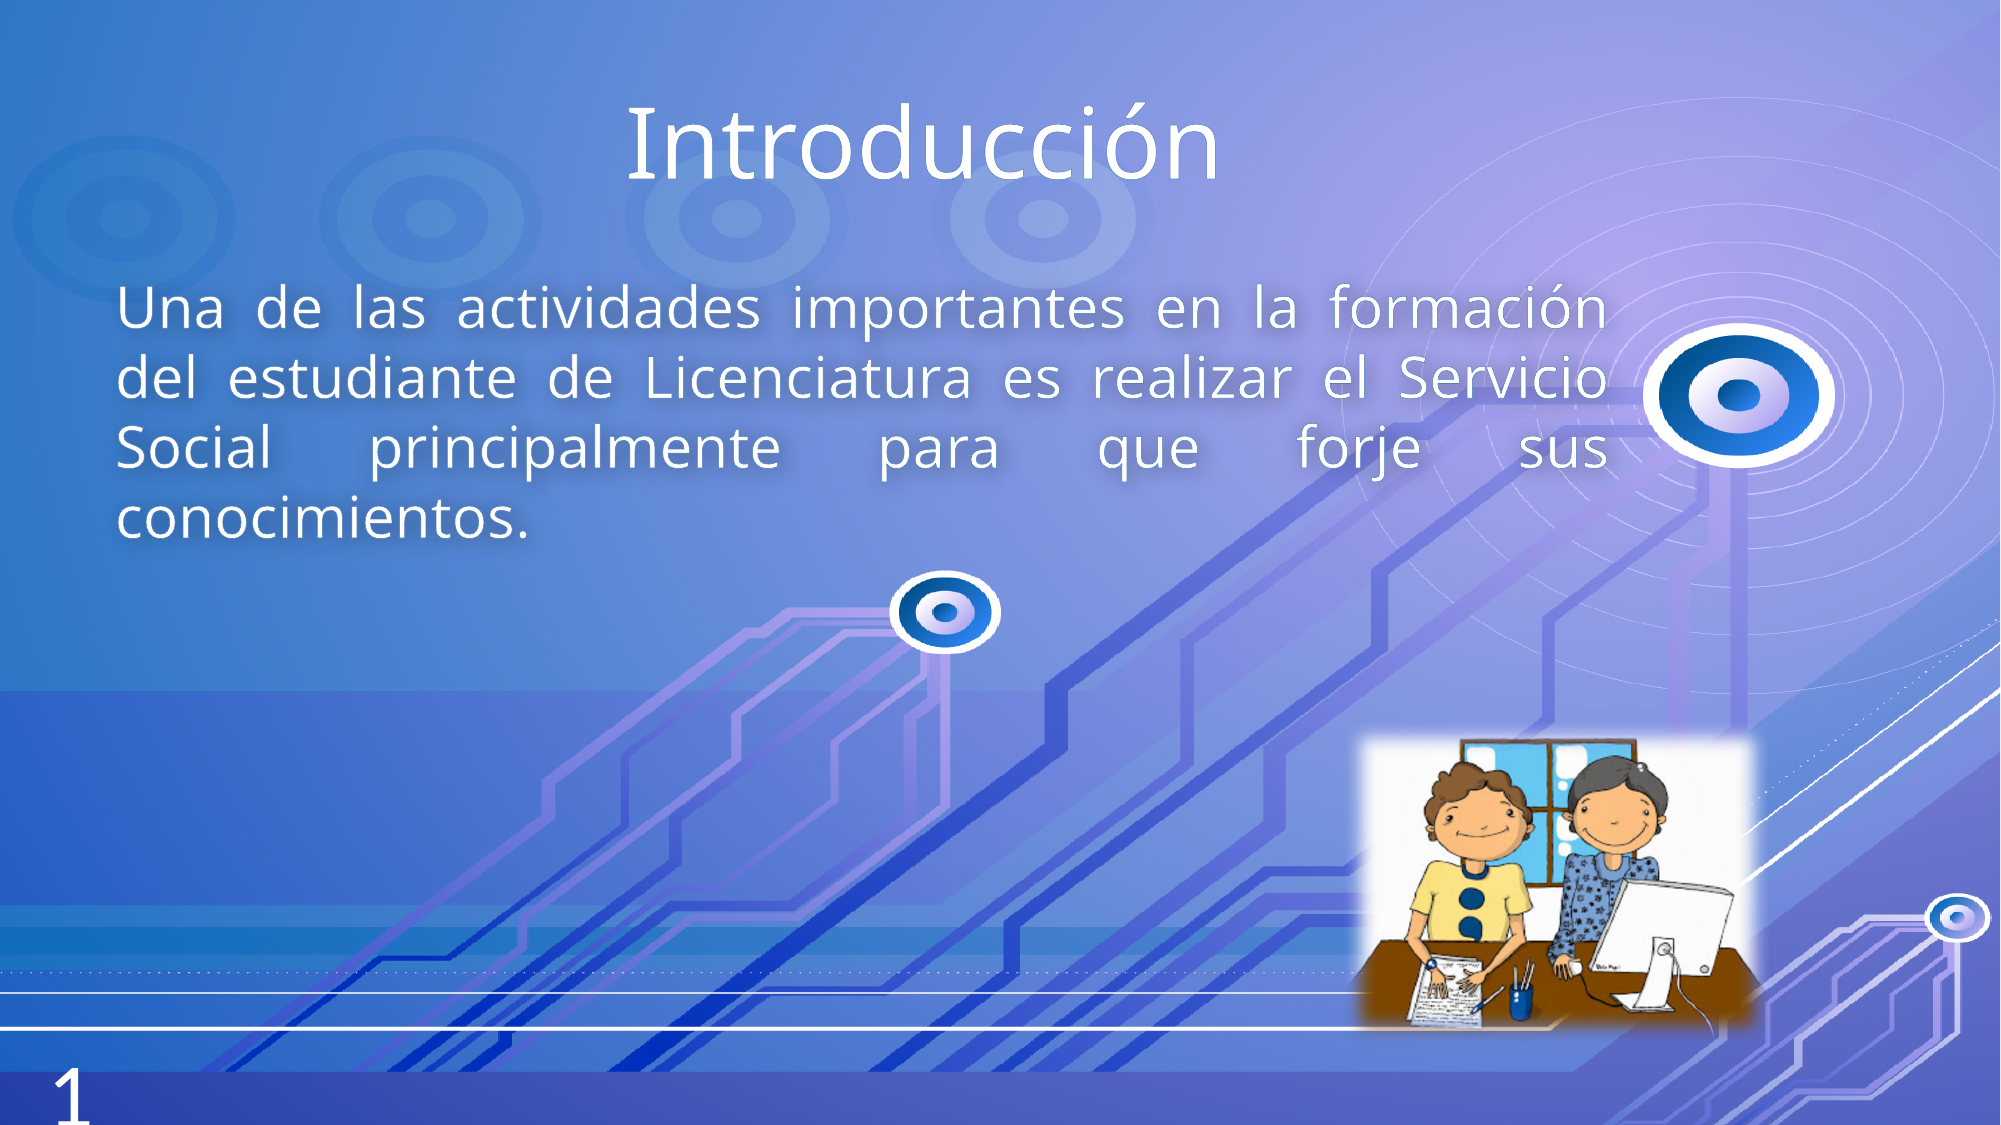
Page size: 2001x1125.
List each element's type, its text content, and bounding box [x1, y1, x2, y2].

slide_number 1 [0, 1060, 109, 1121]
picture [0, 0, 2001, 1125]
title Introducción [99, 45, 1900, 233]
list Una de las actividades importantes en la formación del estudiante de Licenciatura es realizar el Servicio Social principalmente para que forje sus conocimientos. [99, 262, 1625, 1014]
